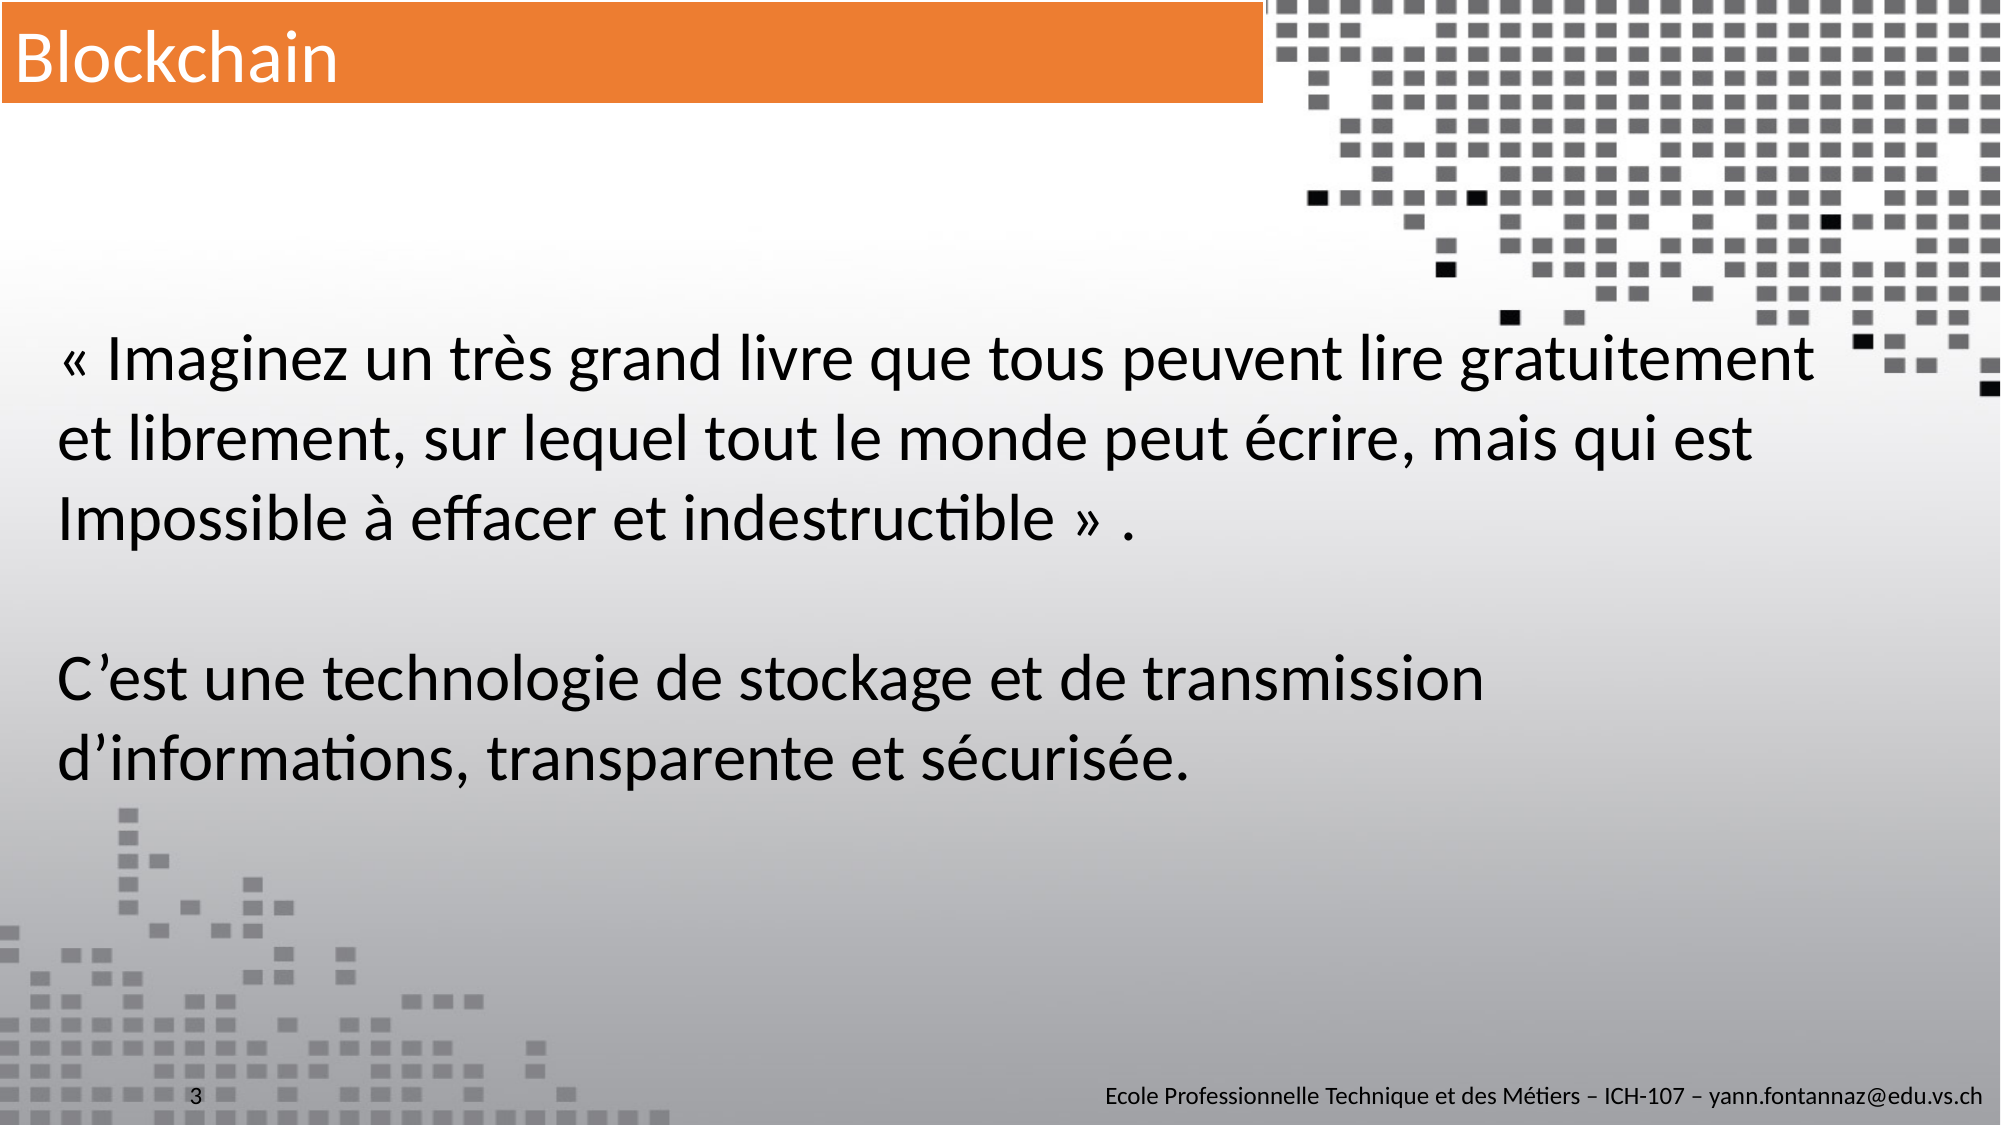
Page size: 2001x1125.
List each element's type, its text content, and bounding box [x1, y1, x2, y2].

text_box Blockchain [0, 0, 1266, 106]
slide_number 3 [160, 1065, 218, 1125]
text_box « Imaginez un très grand livre que tous peuvent lire gratuitement et librement, sur lequel tout le monde peut écrire, mais qui est Impossible à effacer et indestructible » . C’est une technologie de stockage et de transmission d’informations, transparente et sécurisée. [42, 146, 1925, 802]
picture [0, 0, 2001, 1125]
footer Ecole Professionnelle Technique et des Métiers – ICH-107 – yann.fontannaz@edu.vs.ch [365, 1065, 2000, 1125]
